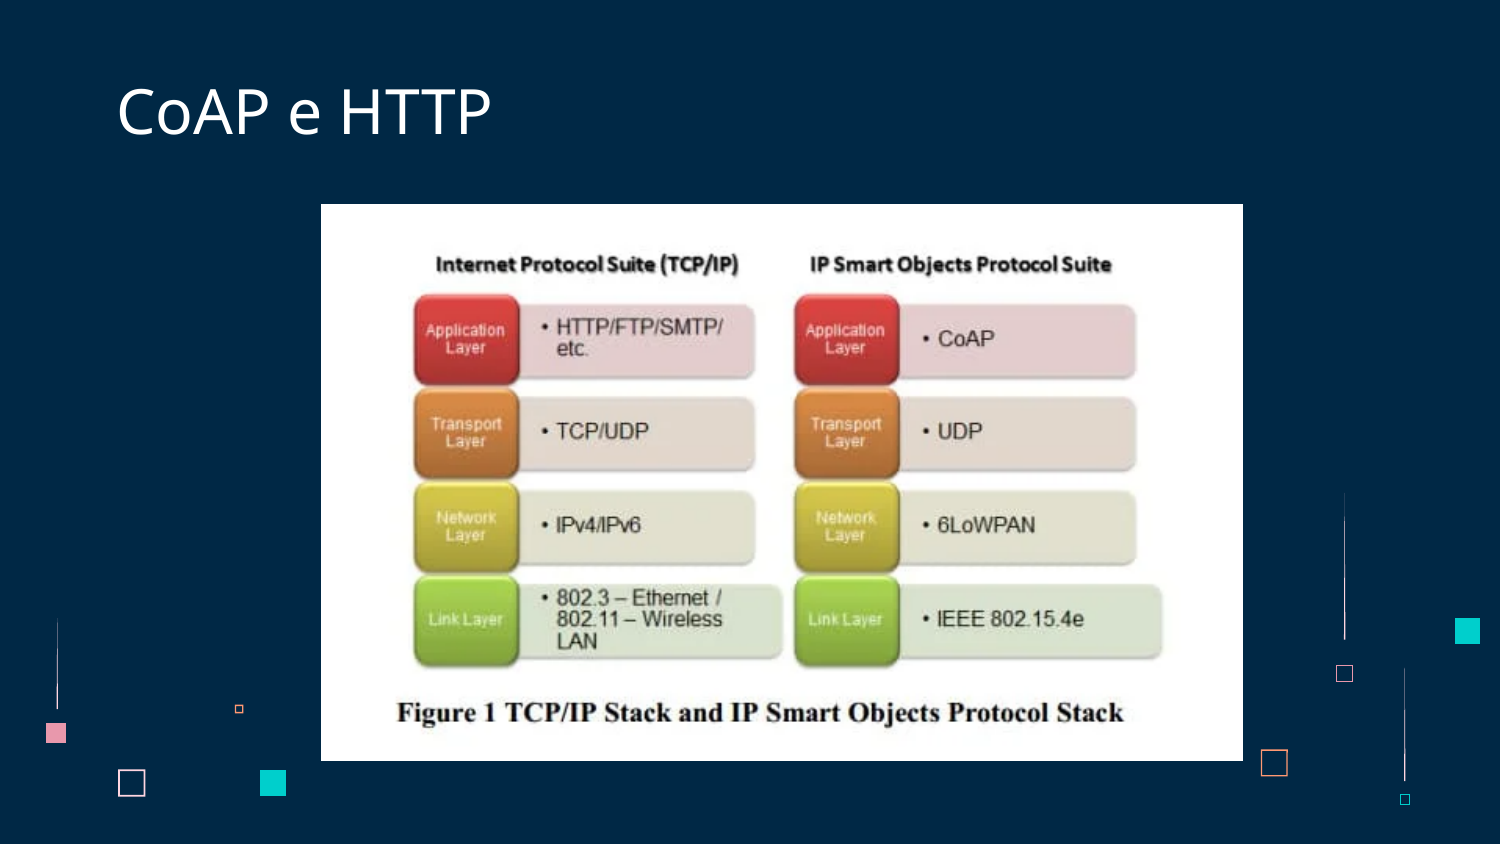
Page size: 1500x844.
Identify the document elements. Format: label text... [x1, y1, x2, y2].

title CoAP e HTTP [101, 67, 543, 163]
picture [321, 204, 1243, 762]
